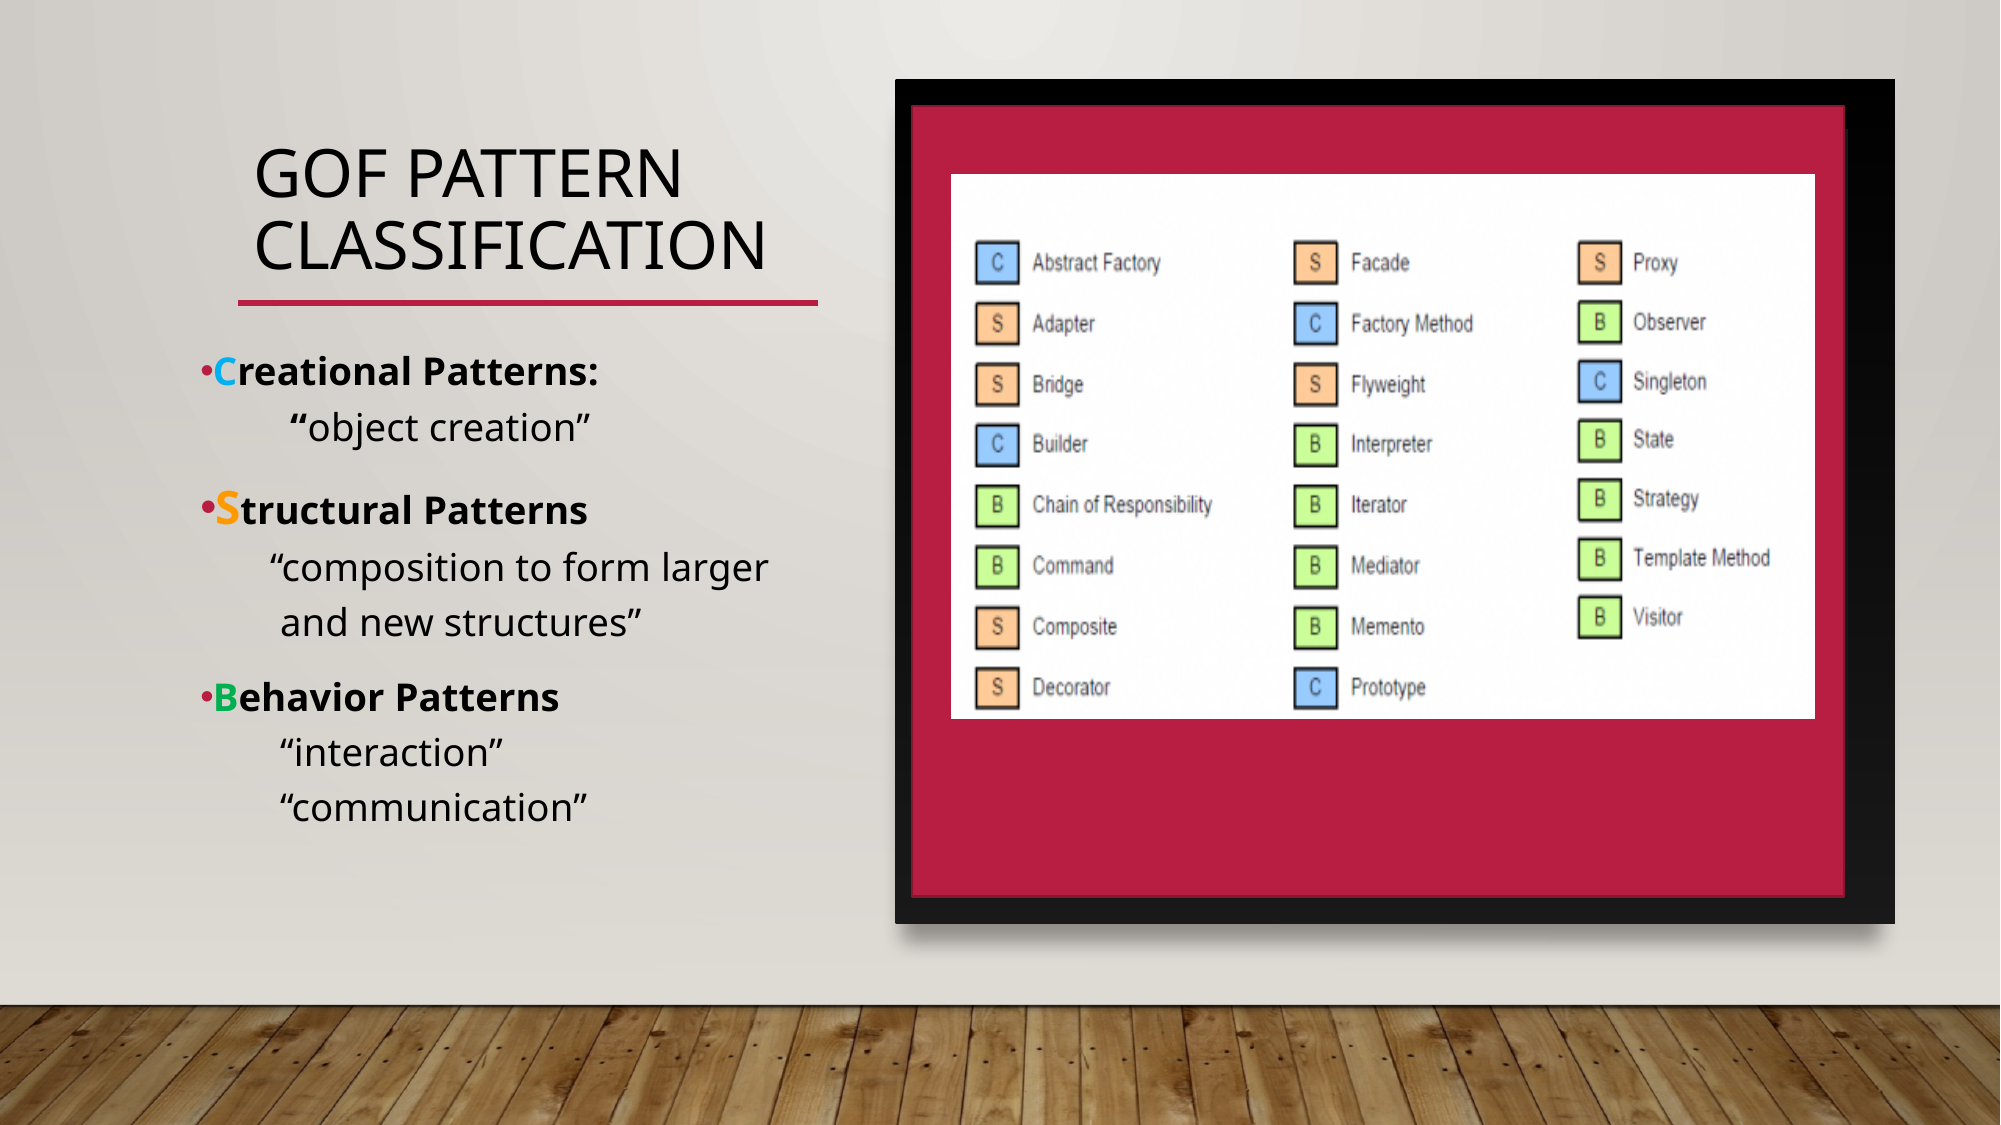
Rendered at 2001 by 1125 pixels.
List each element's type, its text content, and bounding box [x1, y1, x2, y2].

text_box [895, 78, 1896, 924]
title GOF Pattern Classification [238, 131, 818, 302]
picture [0, 1006, 2000, 1125]
text_box [0, 0, 2000, 330]
list Creational Patterns: “object creation” Structural Patterns “composition to form larger and new structures” Behavior Patterns “interaction” “communication” [185, 330, 869, 897]
picture [951, 174, 1815, 719]
text_box [0, 330, 2000, 1004]
